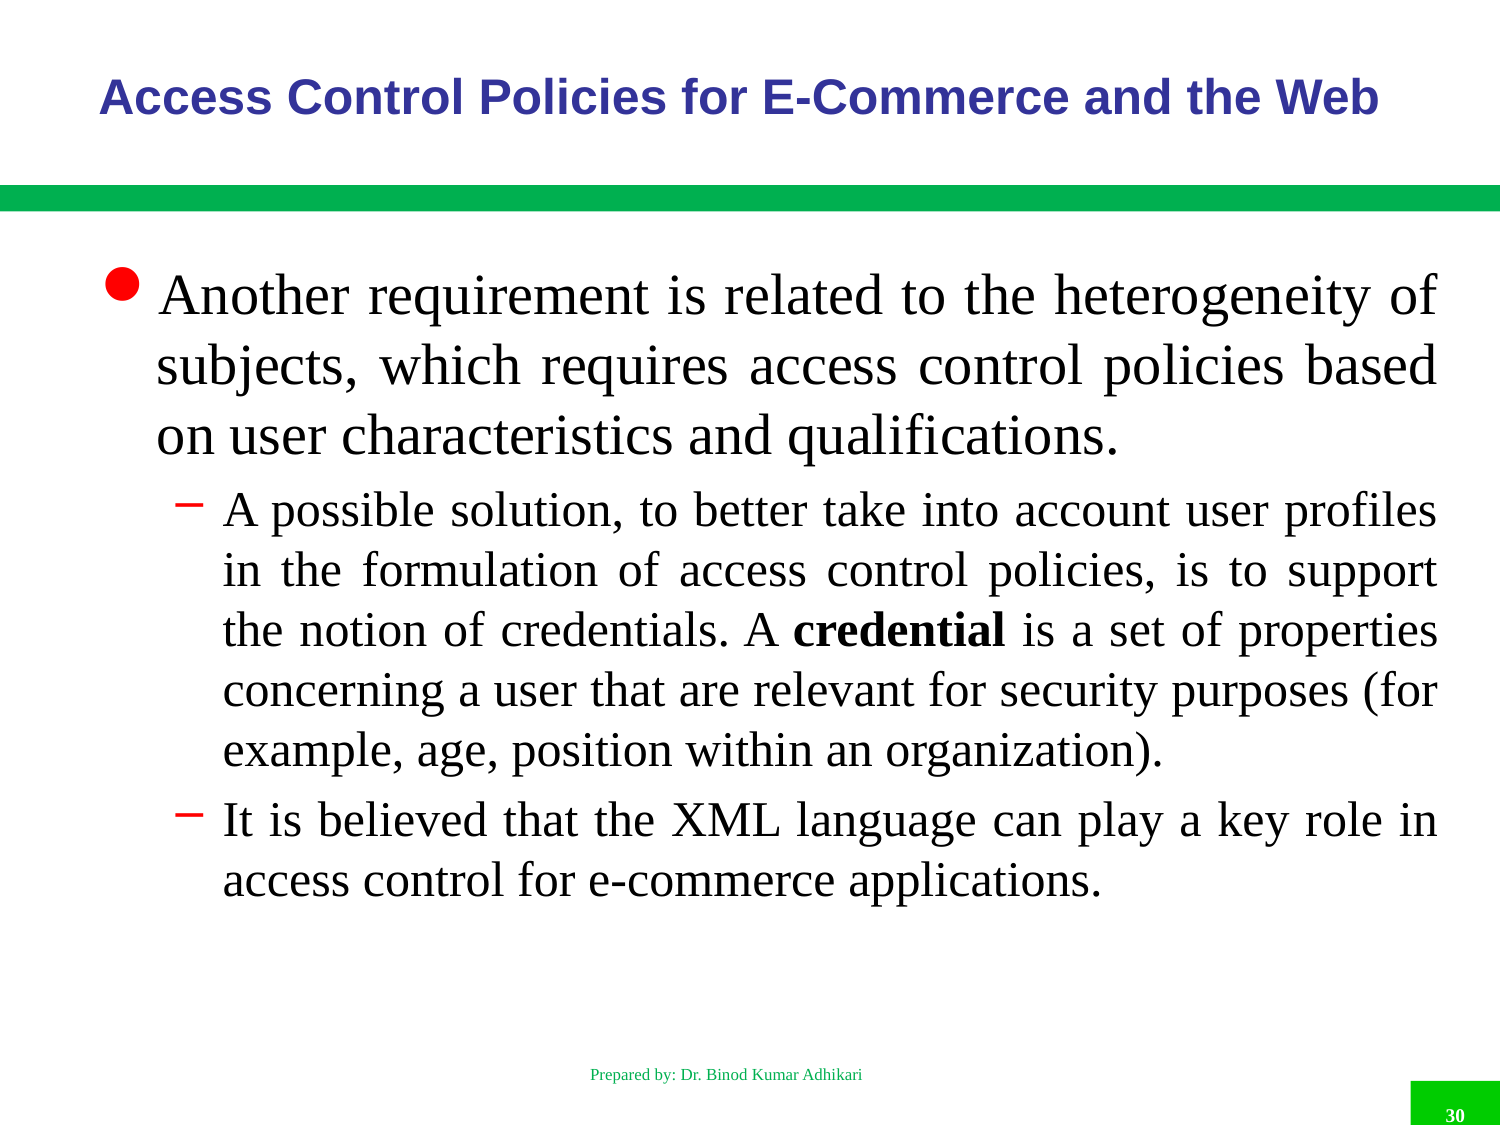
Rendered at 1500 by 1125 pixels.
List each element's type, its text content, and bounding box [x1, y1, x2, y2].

title Access Control Policies for E-Commerce and the Web [69, 26, 1411, 163]
list Another requirement is related to the heterogeneity of subjects, which requires access control policies based on user characteristics and qualifications. A possible solution, to better take into account user profiles in the formulation of access control policies, is to support the notion of credentials. A credential is a set of properties concerning a user that are relevant for security purposes (for example, age, position within an organization). It is believed that the XML language can play a key role in access control for e-commerce applications. [85, 248, 1454, 946]
footer Prepared by: Dr. Binod Kumar Adhikari [465, 1025, 988, 1100]
slide_number 30 [1410, 1080, 1500, 1125]
